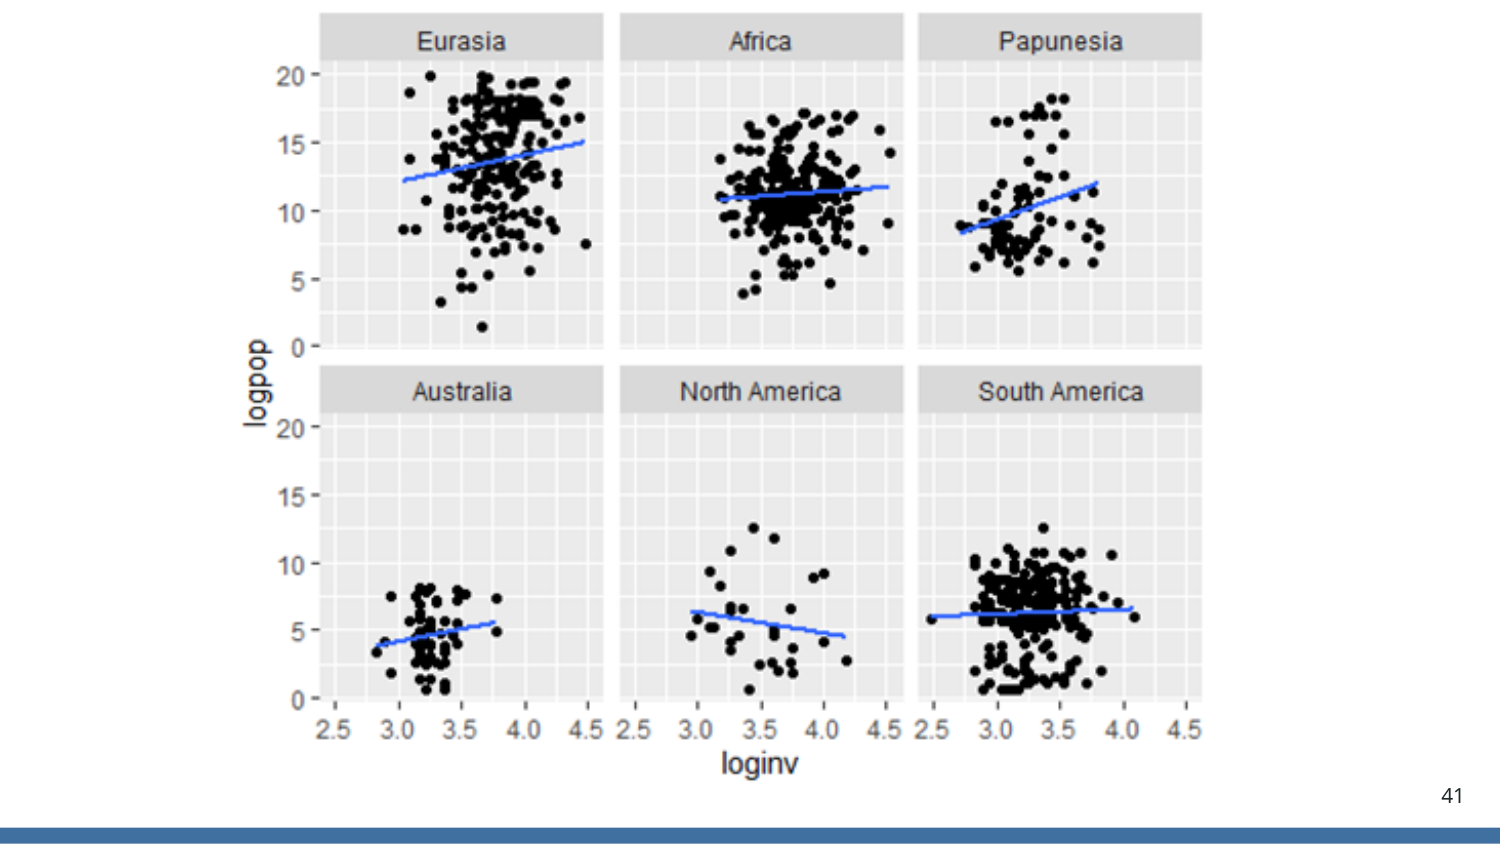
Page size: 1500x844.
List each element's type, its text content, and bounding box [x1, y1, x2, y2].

picture [224, 0, 1219, 795]
slide_number 41 [1389, 764, 1480, 830]
